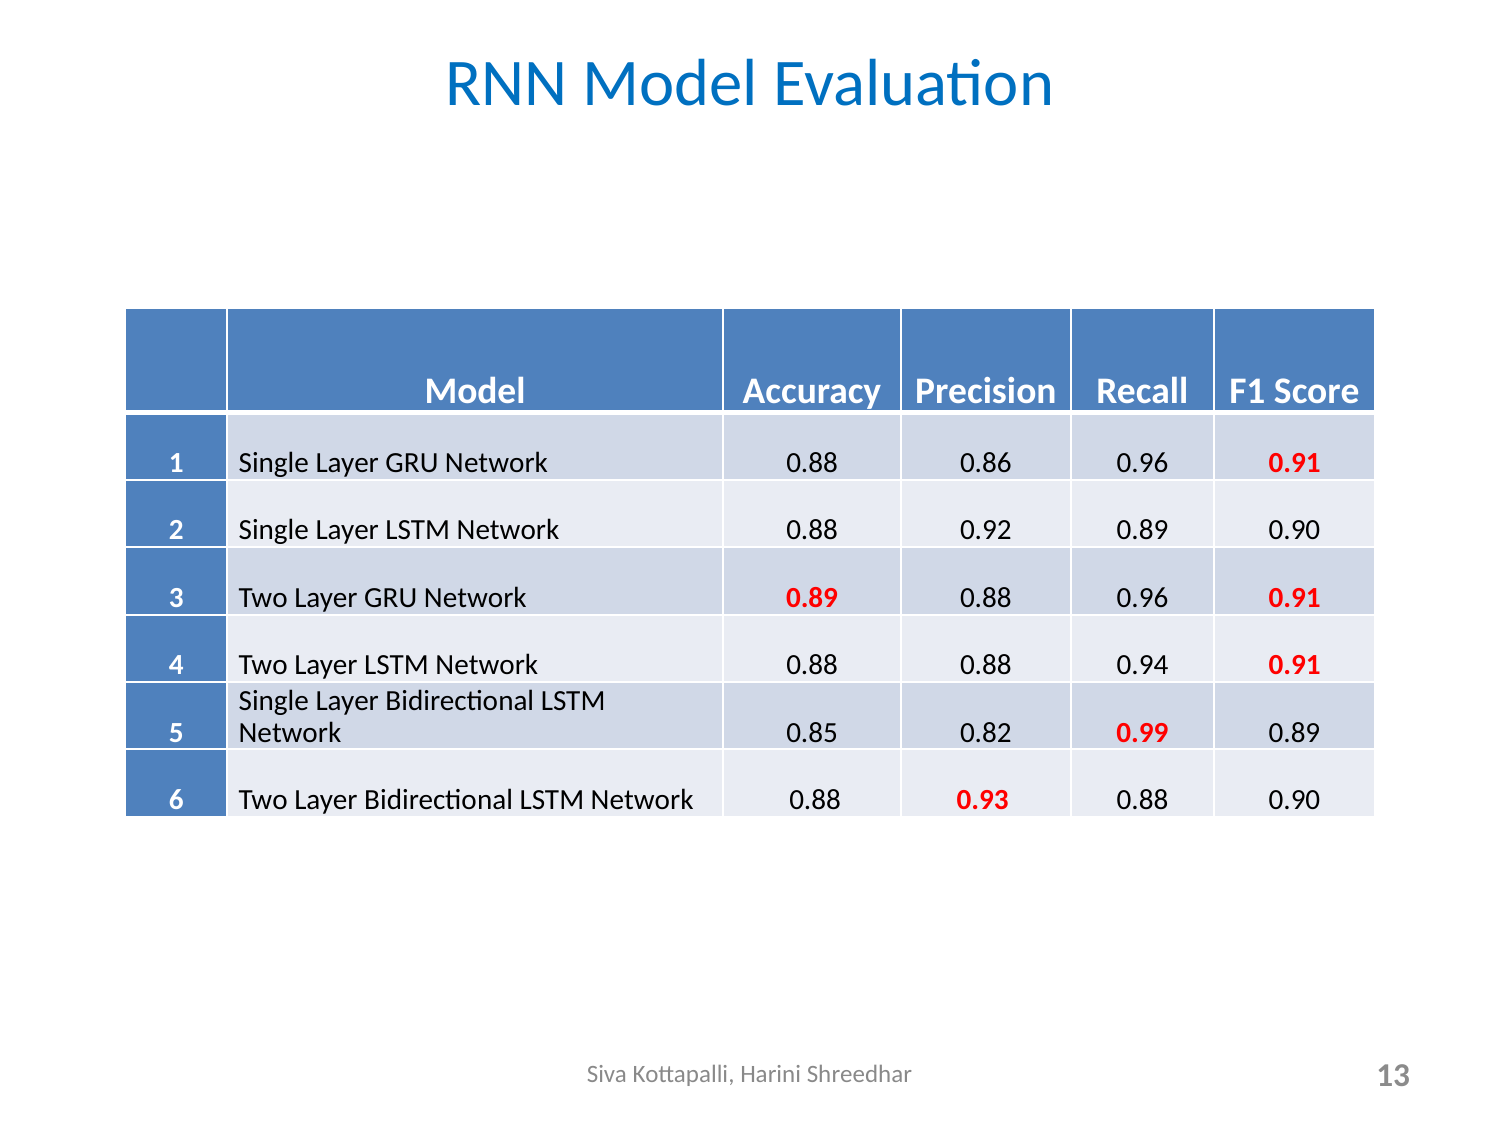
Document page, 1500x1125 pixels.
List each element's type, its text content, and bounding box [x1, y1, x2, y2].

table_cell 2 [126, 481, 226, 546]
table_cell 0.88 [902, 616, 1070, 681]
table_cell 0.86 [902, 415, 1070, 479]
table_cell 0.96 [1072, 548, 1213, 614]
table_cell 0.88 [1072, 750, 1213, 816]
table_header F1 Score [1215, 309, 1374, 410]
table_cell 0.92 [902, 481, 1070, 546]
table_cell 0.90 [1215, 750, 1374, 816]
table_header Model [228, 309, 722, 410]
table_cell 6 [126, 750, 226, 816]
table_cell 0.88 [724, 415, 900, 479]
table_cell 0.91 [1215, 415, 1374, 479]
table_cell Two Layer LSTM Network [228, 616, 722, 681]
table_cell 0.91 [1215, 616, 1374, 681]
table_cell 1 [126, 415, 226, 479]
table_cell Two Layer GRU Network [228, 548, 722, 614]
table_header Recall [1072, 309, 1213, 410]
footer Siva Kottapalli, Harini Shreedhar [512, 1042, 988, 1103]
table_cell 4 [126, 616, 226, 681]
table_cell 0.88 [724, 481, 900, 546]
list [75, 149, 1425, 1025]
table_cell 5 [126, 683, 226, 748]
table_cell 0.89 [724, 548, 900, 614]
title RNN Model Evaluation [75, 19, 1425, 138]
table_cell 0.90 [1215, 481, 1374, 546]
table_cell 0.96 [1072, 415, 1213, 479]
slide_number 13 [1074, 1042, 1425, 1103]
table_cell 0.88 [724, 616, 900, 681]
table_cell 0.94 [1072, 616, 1213, 681]
table_cell 0.85 [724, 683, 900, 748]
table_cell 0.99 [1072, 683, 1213, 748]
table_cell Single Layer GRU Network [228, 415, 722, 479]
table_cell 3 [126, 548, 226, 614]
table_cell 0.91 [1215, 548, 1374, 614]
table_cell 0.88 [902, 548, 1070, 614]
table_cell Single Layer Bidirectional LSTM Network [228, 683, 722, 748]
table_header Accuracy [724, 309, 900, 410]
table_cell 0.89 [1215, 683, 1374, 748]
table_cell Two Layer Bidirectional LSTM Network [228, 750, 722, 816]
table_cell 0.89 [1072, 481, 1213, 546]
table_cell 0.82 [902, 683, 1070, 748]
table_cell Single Layer LSTM Network [228, 481, 722, 546]
table_cell 0.93 [902, 750, 1070, 816]
table_header [126, 309, 226, 410]
table_cell 0.88 [724, 750, 900, 816]
table_header Precision [902, 309, 1070, 410]
